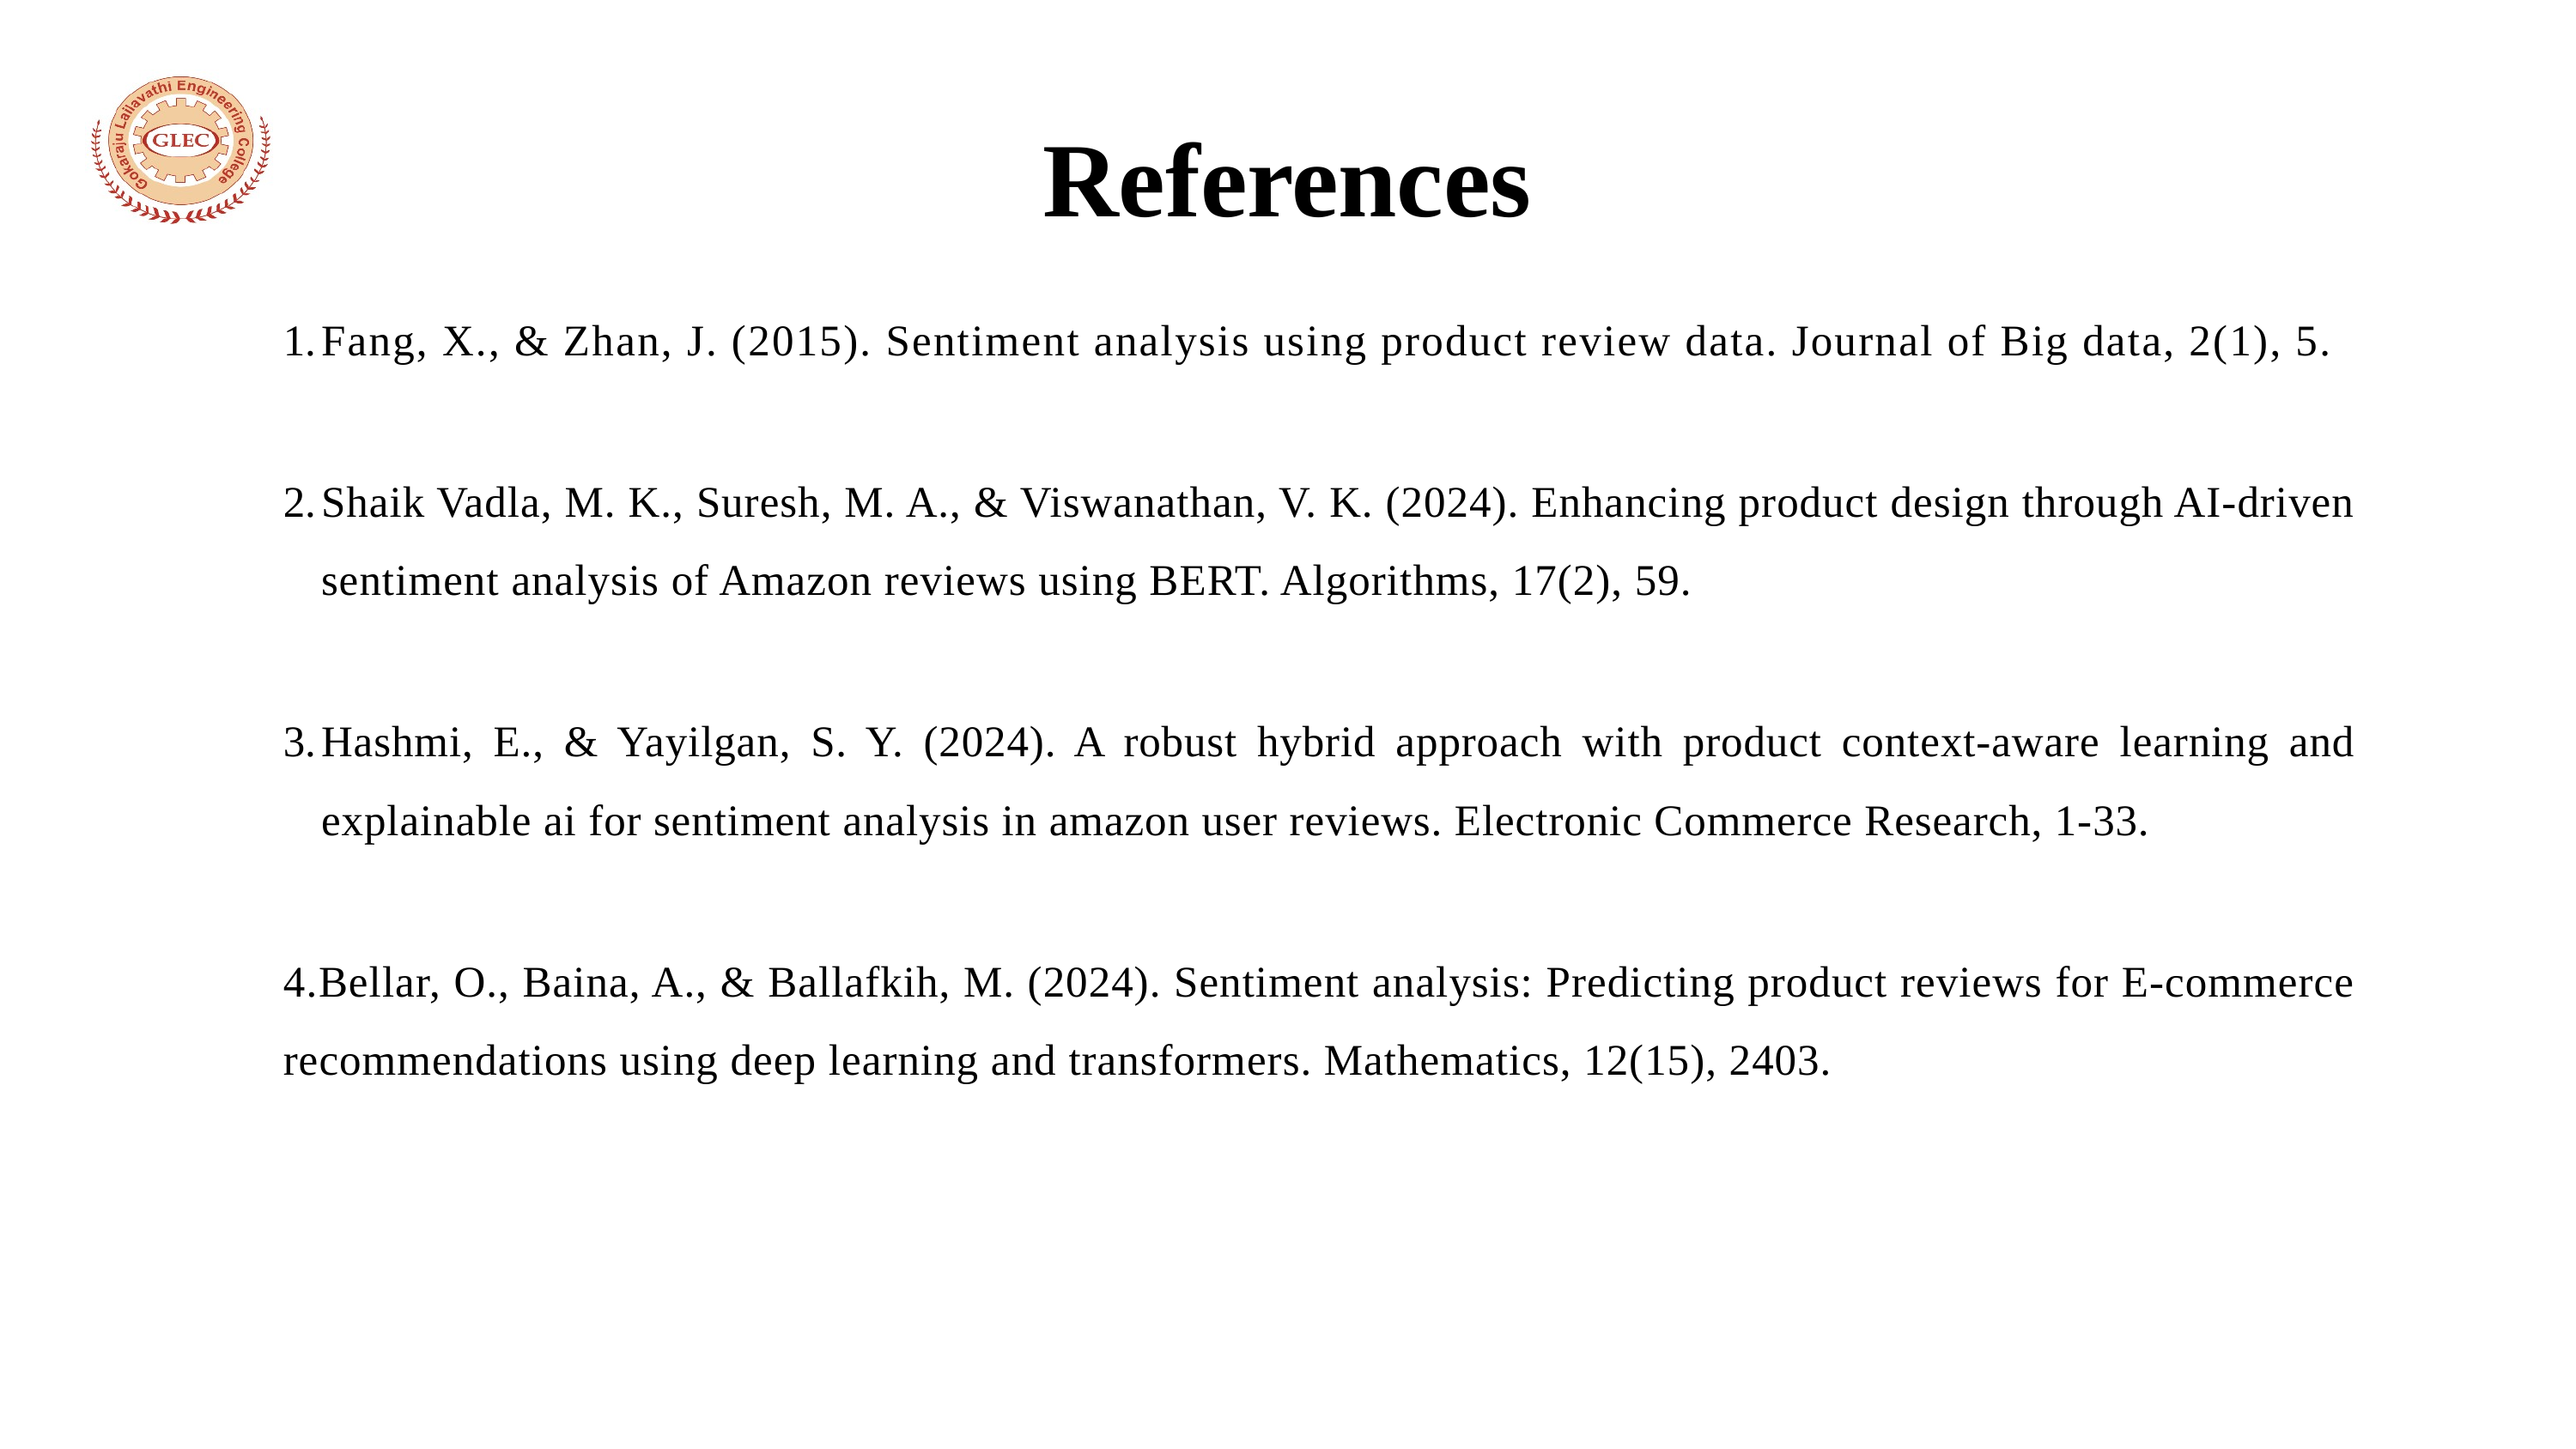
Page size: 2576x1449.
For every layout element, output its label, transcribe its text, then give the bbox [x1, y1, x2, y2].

title References [337, 46, 2227, 283]
list Fang, X., & Zhan, J. (2015). Sentiment analysis using product review data. Journal of Big data, 2(1), 5. Shaik Vadla, M. K., Suresh, M. A., & Viswanathan, V. K. (2024). Enhancing product design through AI-driven sentiment analysis of Amazon reviews using BERT. Algorithms, 17(2), 59. Hashmi, E., & Yayilgan, S. Y. (2024). A robust hybrid approach with product context-aware learning and explainable ai for sentiment analysis in amazon user reviews. Electronic Commerce Research, 1-33. 4.Bellar, O., Baina, A., & Ballafkih, M. (2024). Sentiment analysis: Predicting product reviews for E-commerce recommendations using deep learning and transformers. Mathematics, 12(15), 2403. [281, 283, 2364, 1113]
picture [85, 69, 276, 231]
